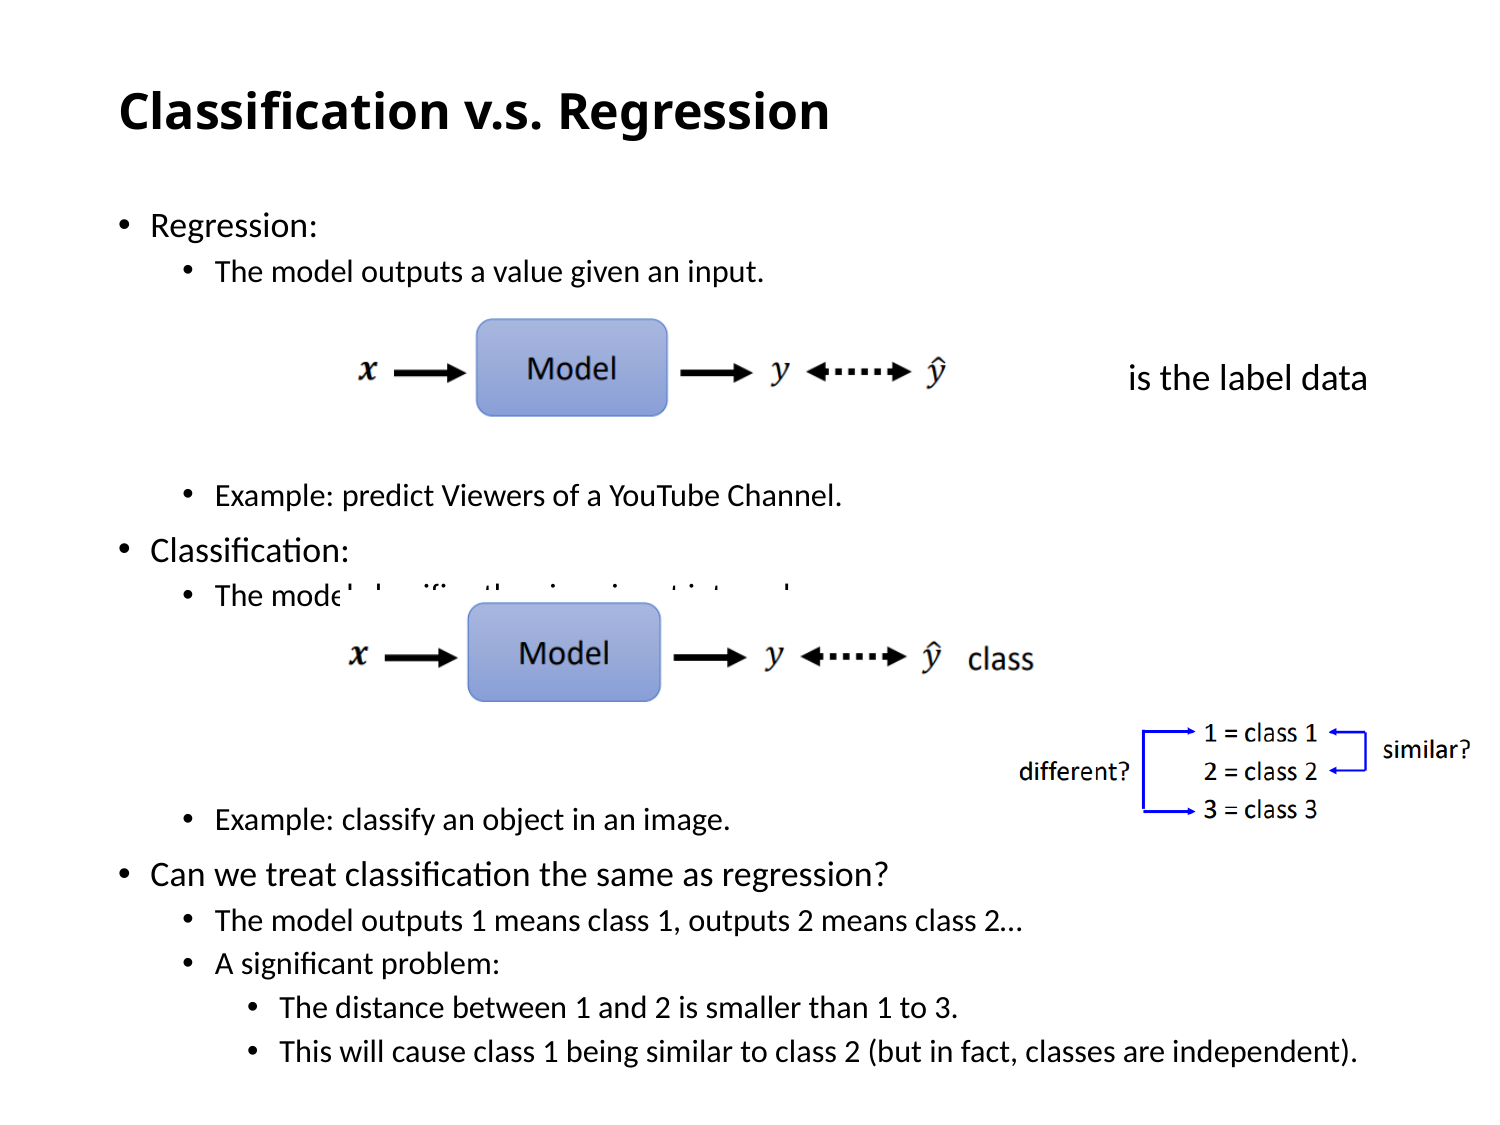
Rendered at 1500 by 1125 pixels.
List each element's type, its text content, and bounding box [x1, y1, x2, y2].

title Classification v.s. Regression [103, 59, 1397, 168]
picture [340, 590, 1477, 829]
picture [355, 316, 957, 421]
list Regression: The model outputs a value given an input. Example: predict Viewers of a YouTube Channel. Classification: The model classifies the given input into a class. Example: classify an object in an image. Can we treat classification the same as regression? The model outputs 1 means class 1, outputs 2 means class 2… A significant problem: The distance between 1 and 2 is smaller than 1 to 3. This will cause class 1 being similar to class 2 (but in fact, classes are independent). [103, 199, 1397, 1082]
